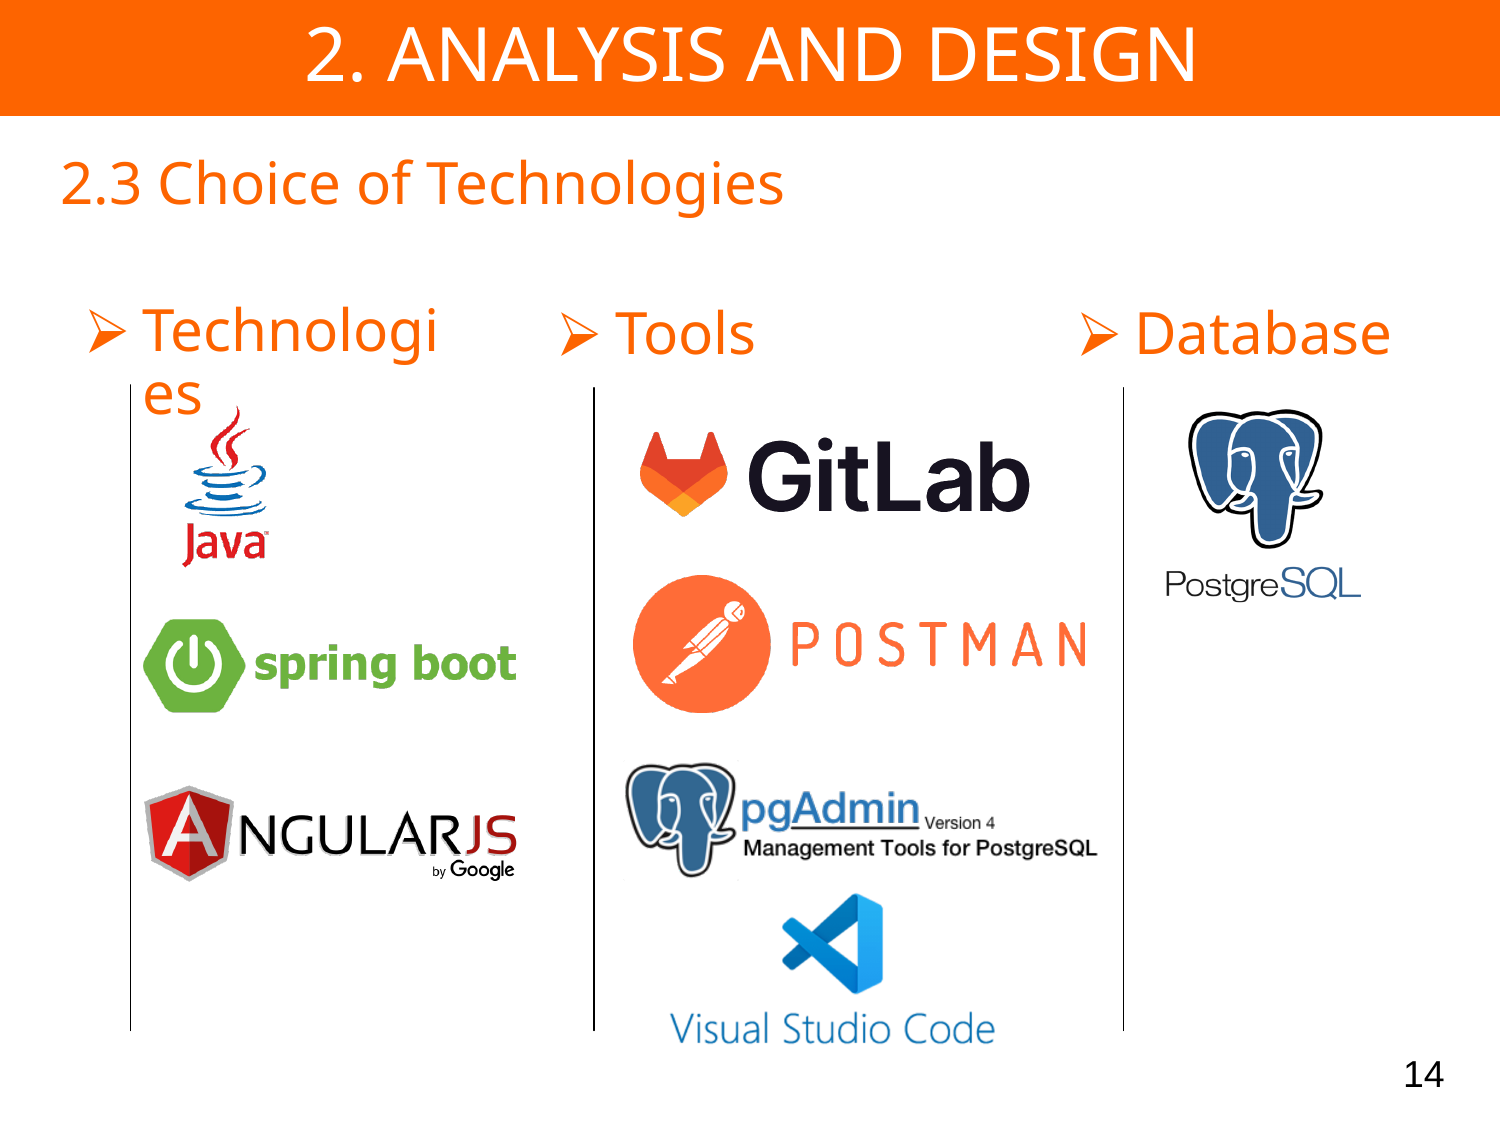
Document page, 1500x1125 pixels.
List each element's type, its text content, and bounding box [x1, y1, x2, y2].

text_box Tools [543, 296, 891, 374]
picture [131, 596, 530, 734]
list 2. ANALYSIS AND DESIGN [45, 0, 1461, 115]
slide_number 14 [1059, 1042, 1460, 1103]
picture [622, 759, 1107, 1063]
picture [142, 783, 518, 884]
picture [1147, 399, 1374, 607]
list Technologies [71, 293, 461, 371]
picture [130, 391, 320, 582]
text_box Database [1063, 296, 1410, 374]
text_box 2.3 Choice of Technologies [45, 147, 973, 225]
picture [633, 575, 1085, 713]
picture [595, 413, 1069, 539]
